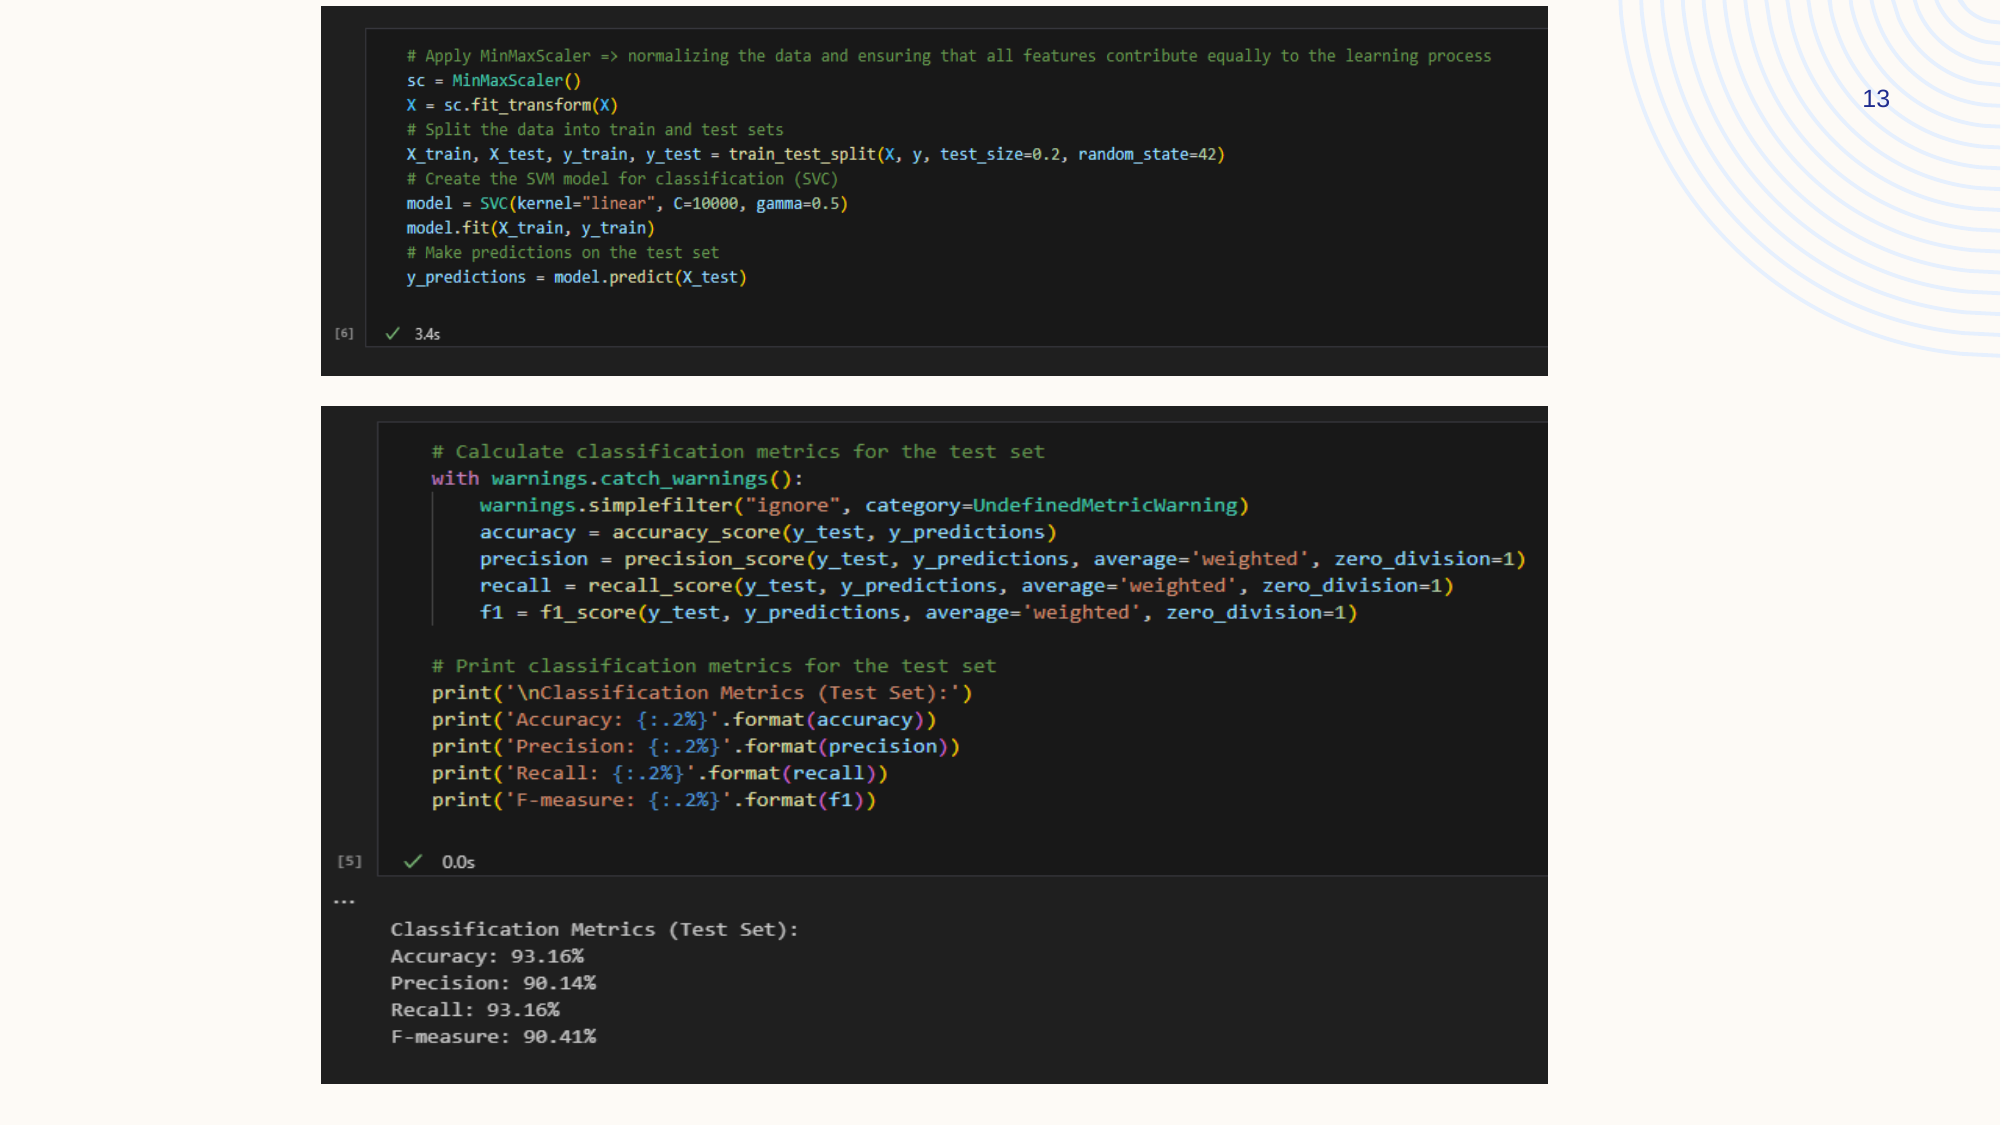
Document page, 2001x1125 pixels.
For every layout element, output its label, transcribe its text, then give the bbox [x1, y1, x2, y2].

picture [321, 6, 1548, 376]
picture [321, 406, 1548, 1084]
slide_number 13 [1795, 75, 1958, 120]
